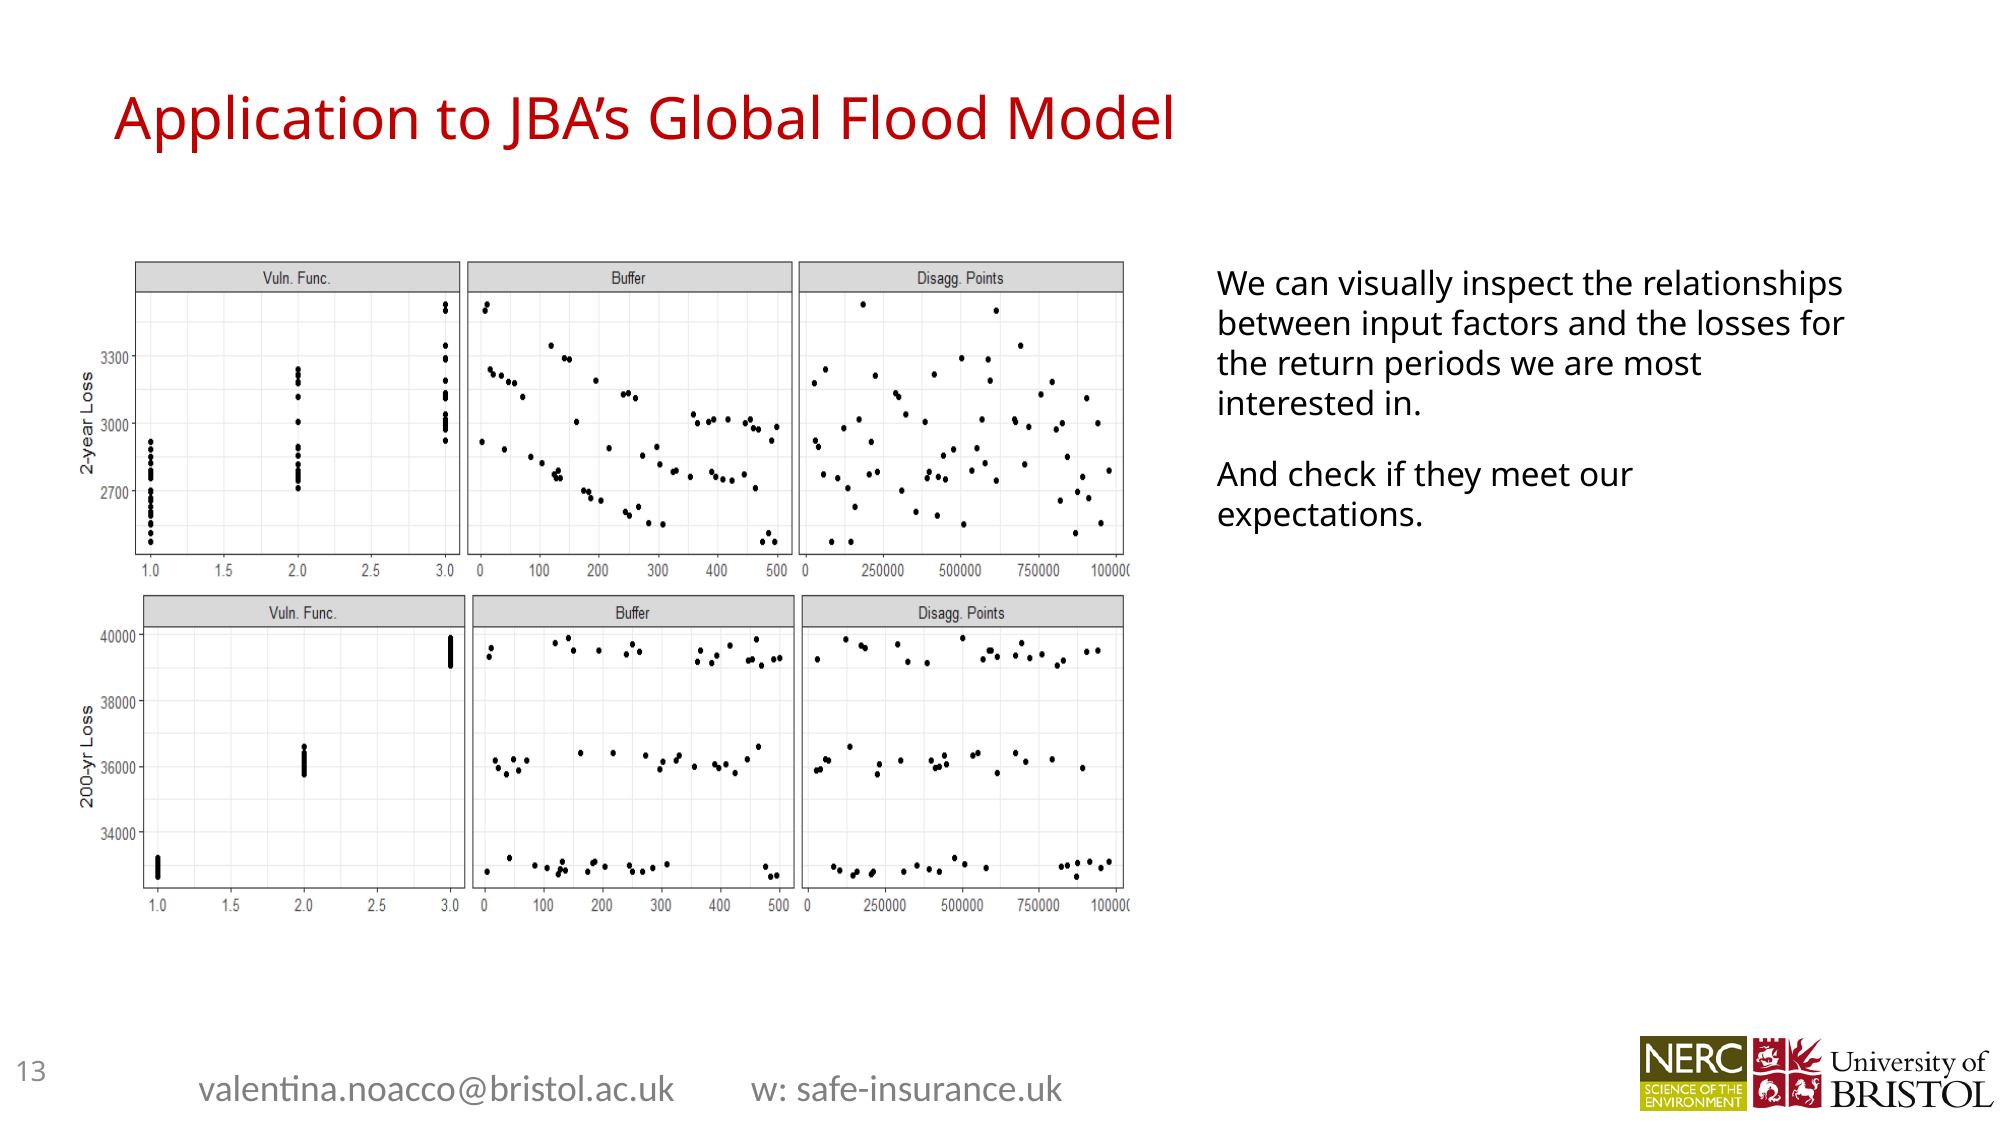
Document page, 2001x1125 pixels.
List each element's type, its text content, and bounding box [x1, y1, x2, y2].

picture [72, 254, 1130, 920]
slide_number 13 [0, 1040, 467, 1101]
title Application to JBA’s Global Flood Model [99, 0, 1900, 233]
text_box We can visually inspect the relationships between input factors and the losses for the return periods we are most interested in. And check if they meet our expectations. [1202, 254, 1863, 541]
picture [1640, 1029, 2000, 1124]
